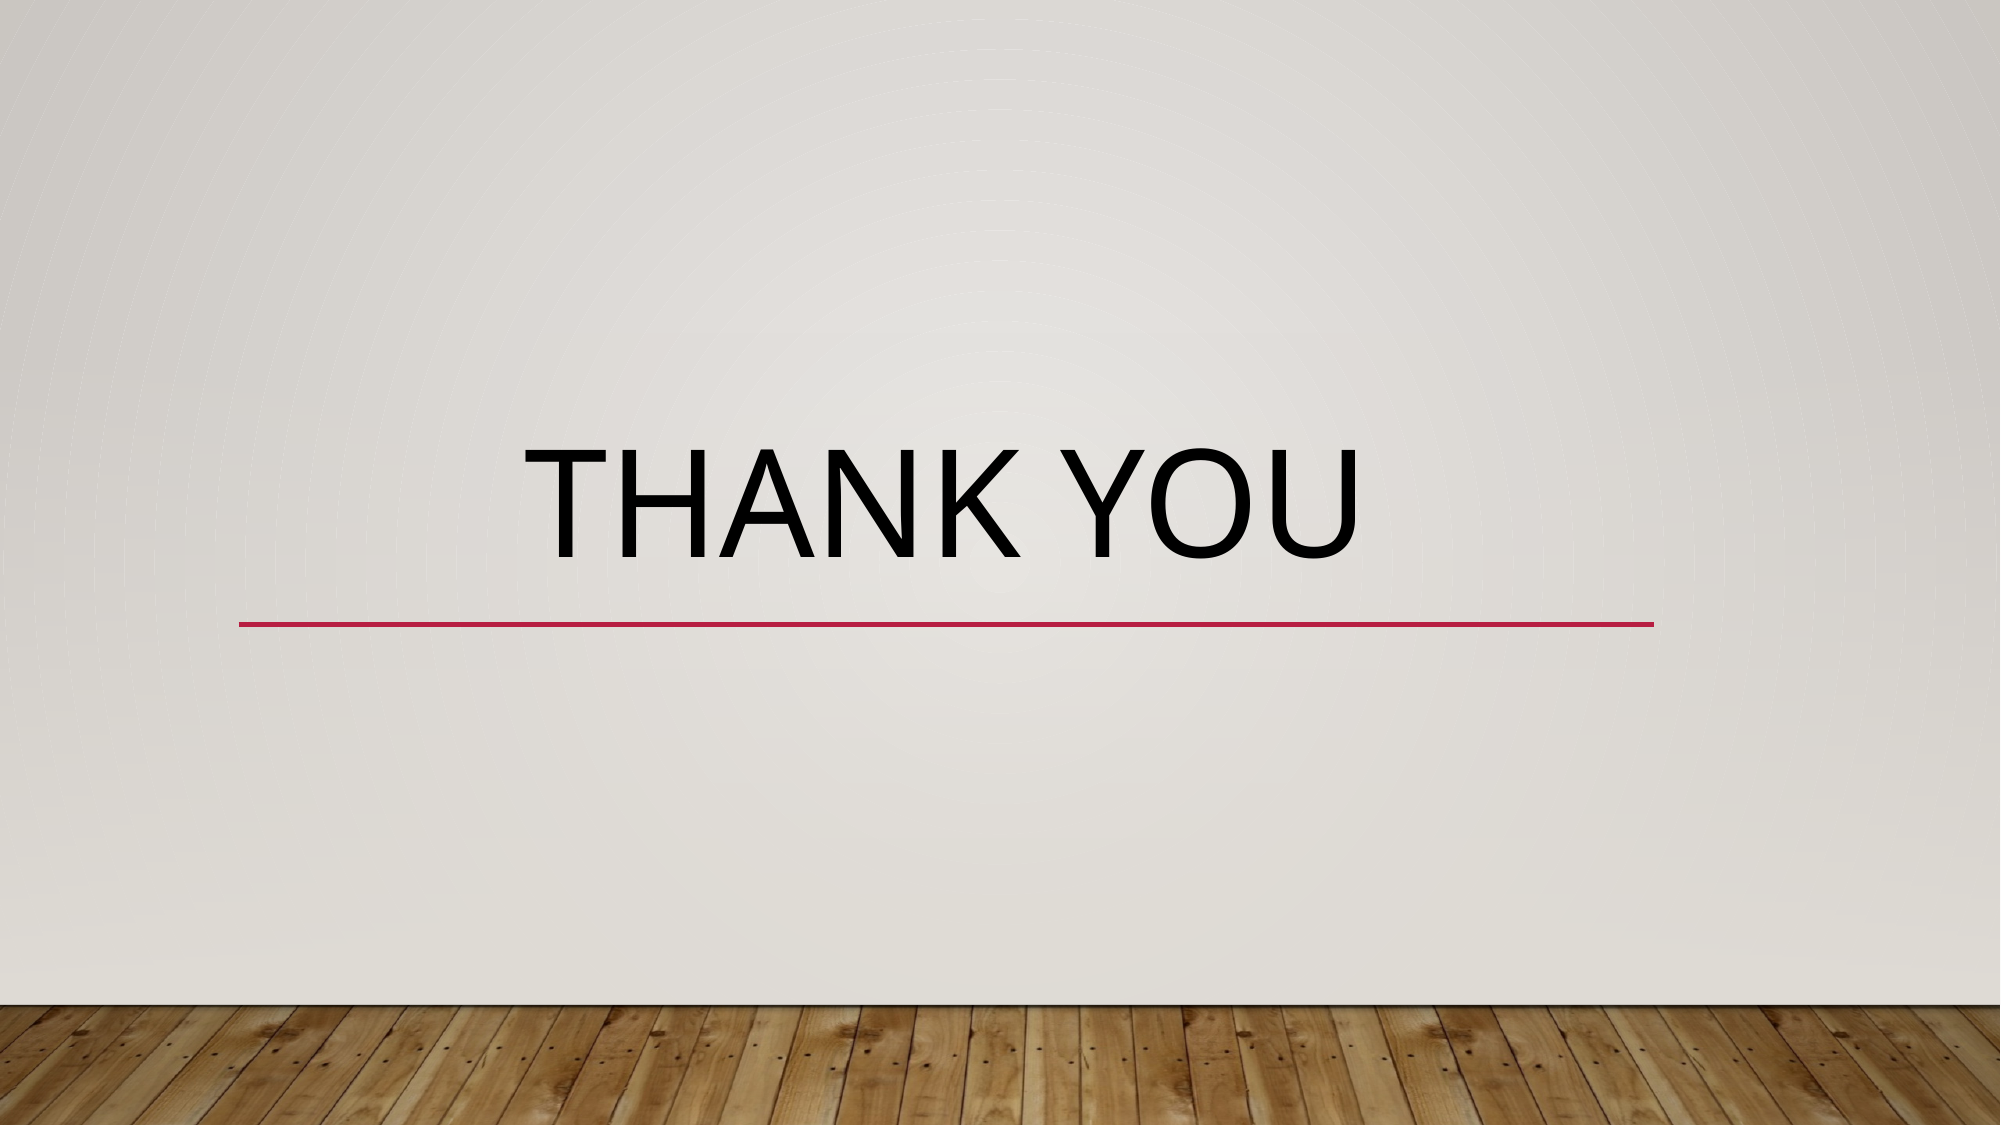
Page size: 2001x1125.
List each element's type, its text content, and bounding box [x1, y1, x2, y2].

title THANK YOU [238, 288, 1657, 598]
picture [0, 1005, 2000, 1125]
